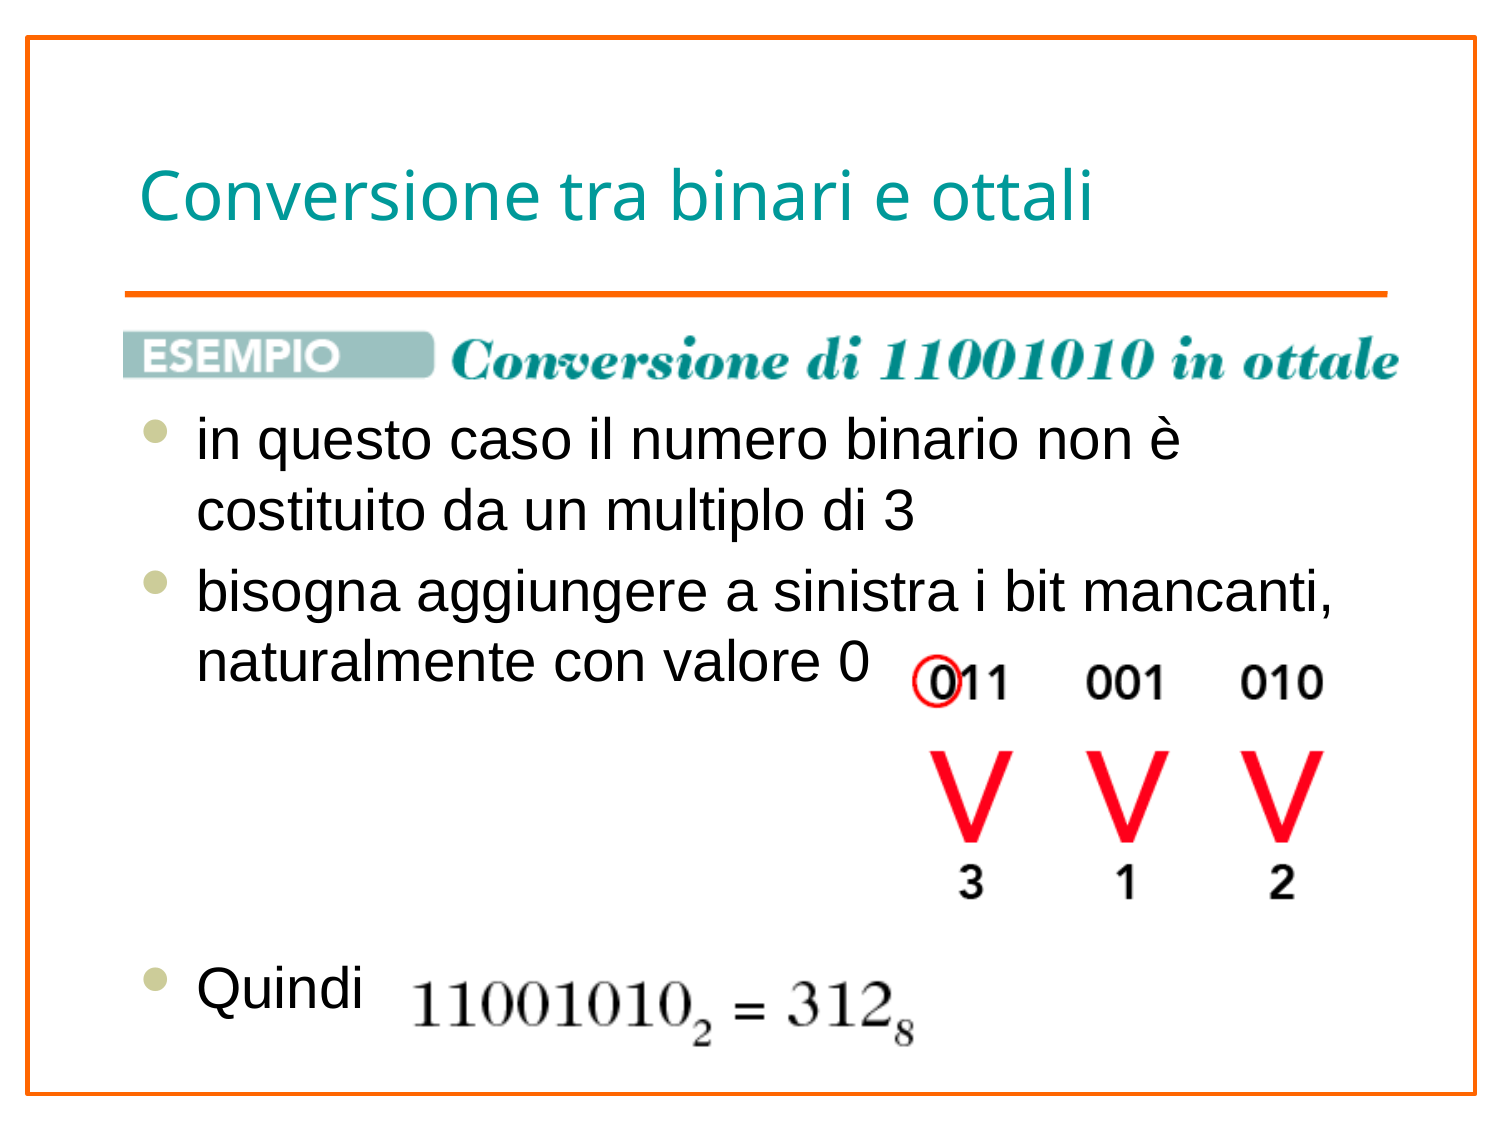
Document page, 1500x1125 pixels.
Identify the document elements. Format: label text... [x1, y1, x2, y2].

picture [407, 963, 918, 1067]
picture [891, 644, 1353, 926]
list in questo caso il numero binario non è costituito da un multiplo di 3 bisogna aggiungere a sinistra i bit mancanti, naturalmente con valore 0 Quindi [125, 406, 1388, 1071]
title Conversione tra binari e ottali [123, 54, 1387, 243]
picture [123, 314, 1426, 398]
